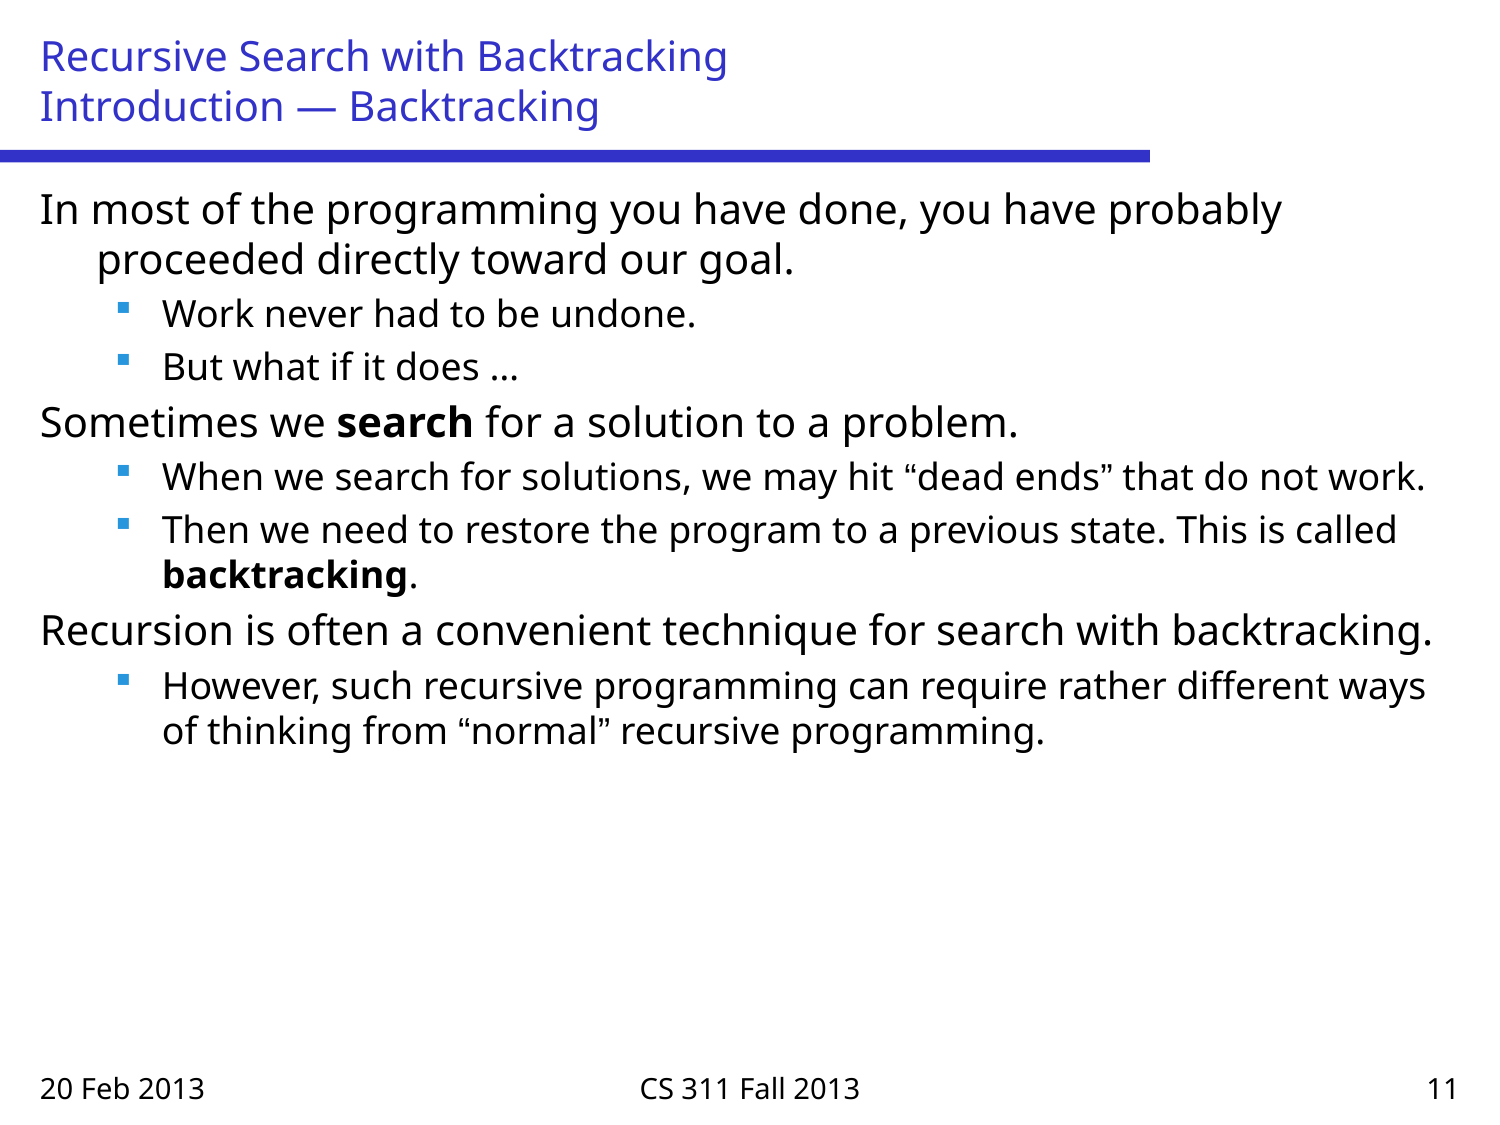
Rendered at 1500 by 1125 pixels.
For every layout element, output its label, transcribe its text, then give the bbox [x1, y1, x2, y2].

title Recursive Search with Backtracking Introduction — Backtracking [24, 24, 1475, 138]
slide_number 11 [1125, 1062, 1475, 1113]
footer CS 311 Fall 2013 [387, 1062, 1113, 1113]
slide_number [24, 1062, 375, 1113]
list In most of the programming you have done, you have probably proceeded directly toward our goal. Work never had to be undone. But what if it does … Sometimes we search for a solution to a problem. When we search for solutions, we may hit “dead ends” that do not work. Then we need to restore the program to a previous state. This is called backtracking. Recursion is often a convenient technique for search with backtracking. However, such recursive programming can require rather different ways of thinking from “normal” recursive programming. [24, 174, 1475, 1050]
